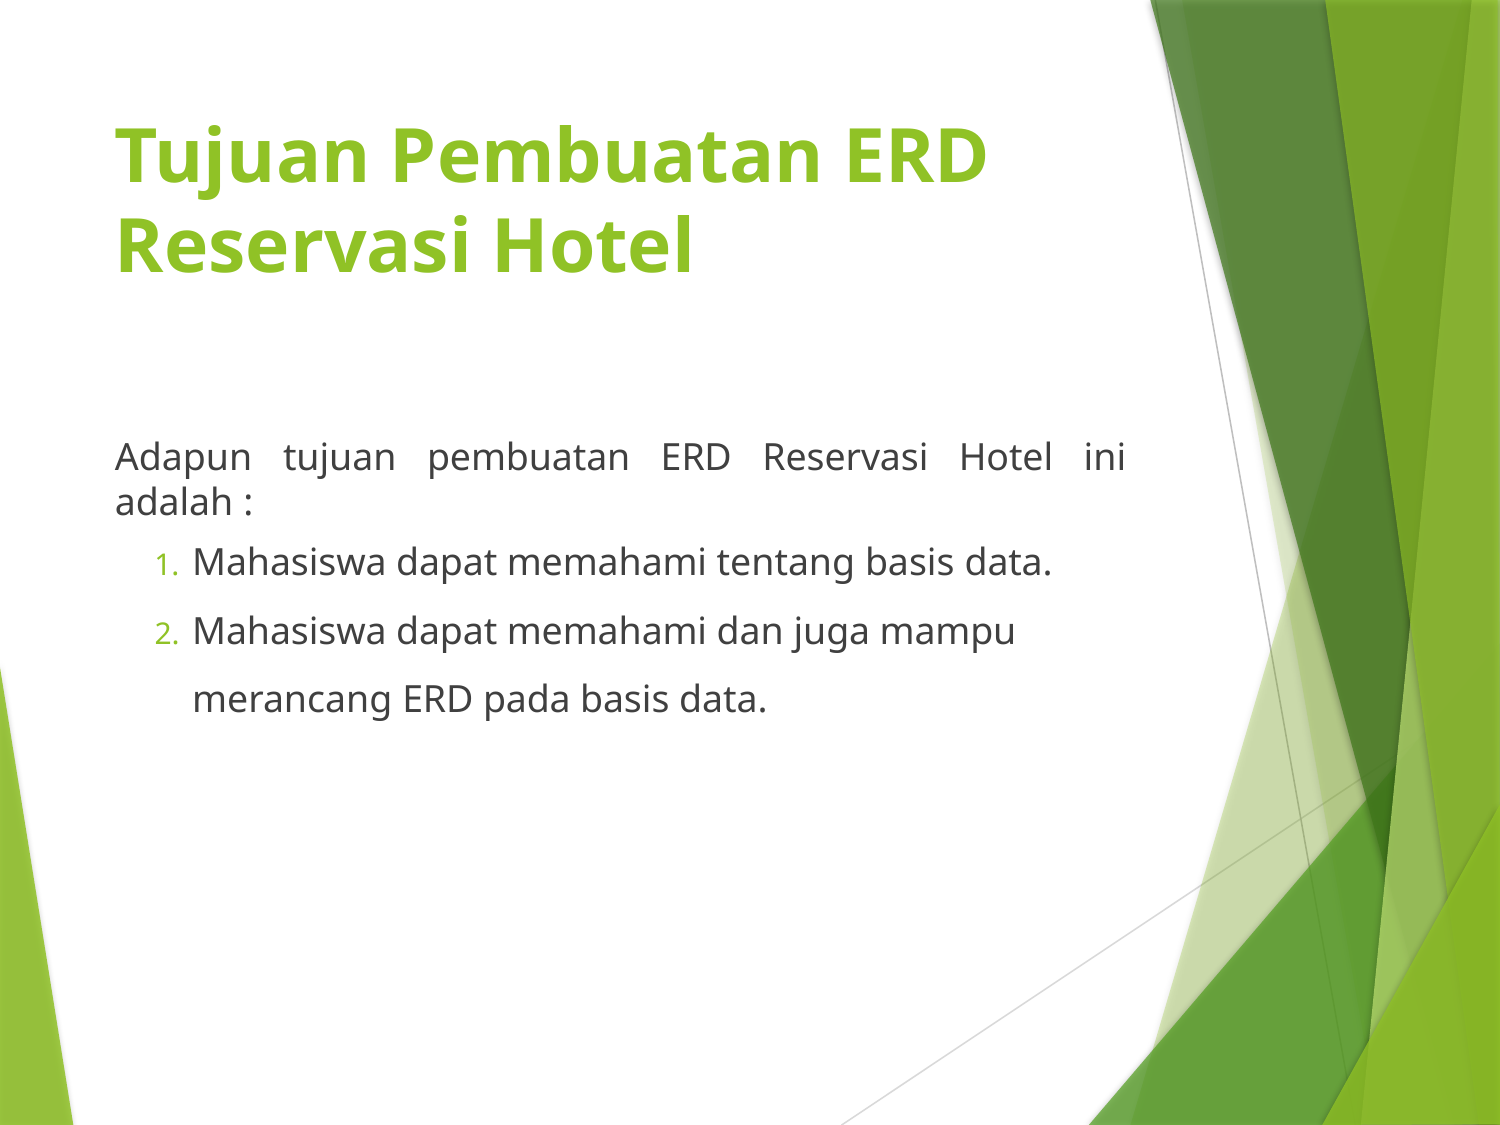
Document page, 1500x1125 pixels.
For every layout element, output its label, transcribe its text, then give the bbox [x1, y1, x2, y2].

title Tujuan Pembuatan ERD Reservasi Hotel [99, 99, 1142, 317]
list Adapun tujuan pembuatan ERD Reservasi Hotel ini adalah : Mahasiswa dapat memahami tentang basis data. Mahasiswa dapat memahami dan juga mampu merancang ERD pada basis data. [99, 425, 1142, 1062]
